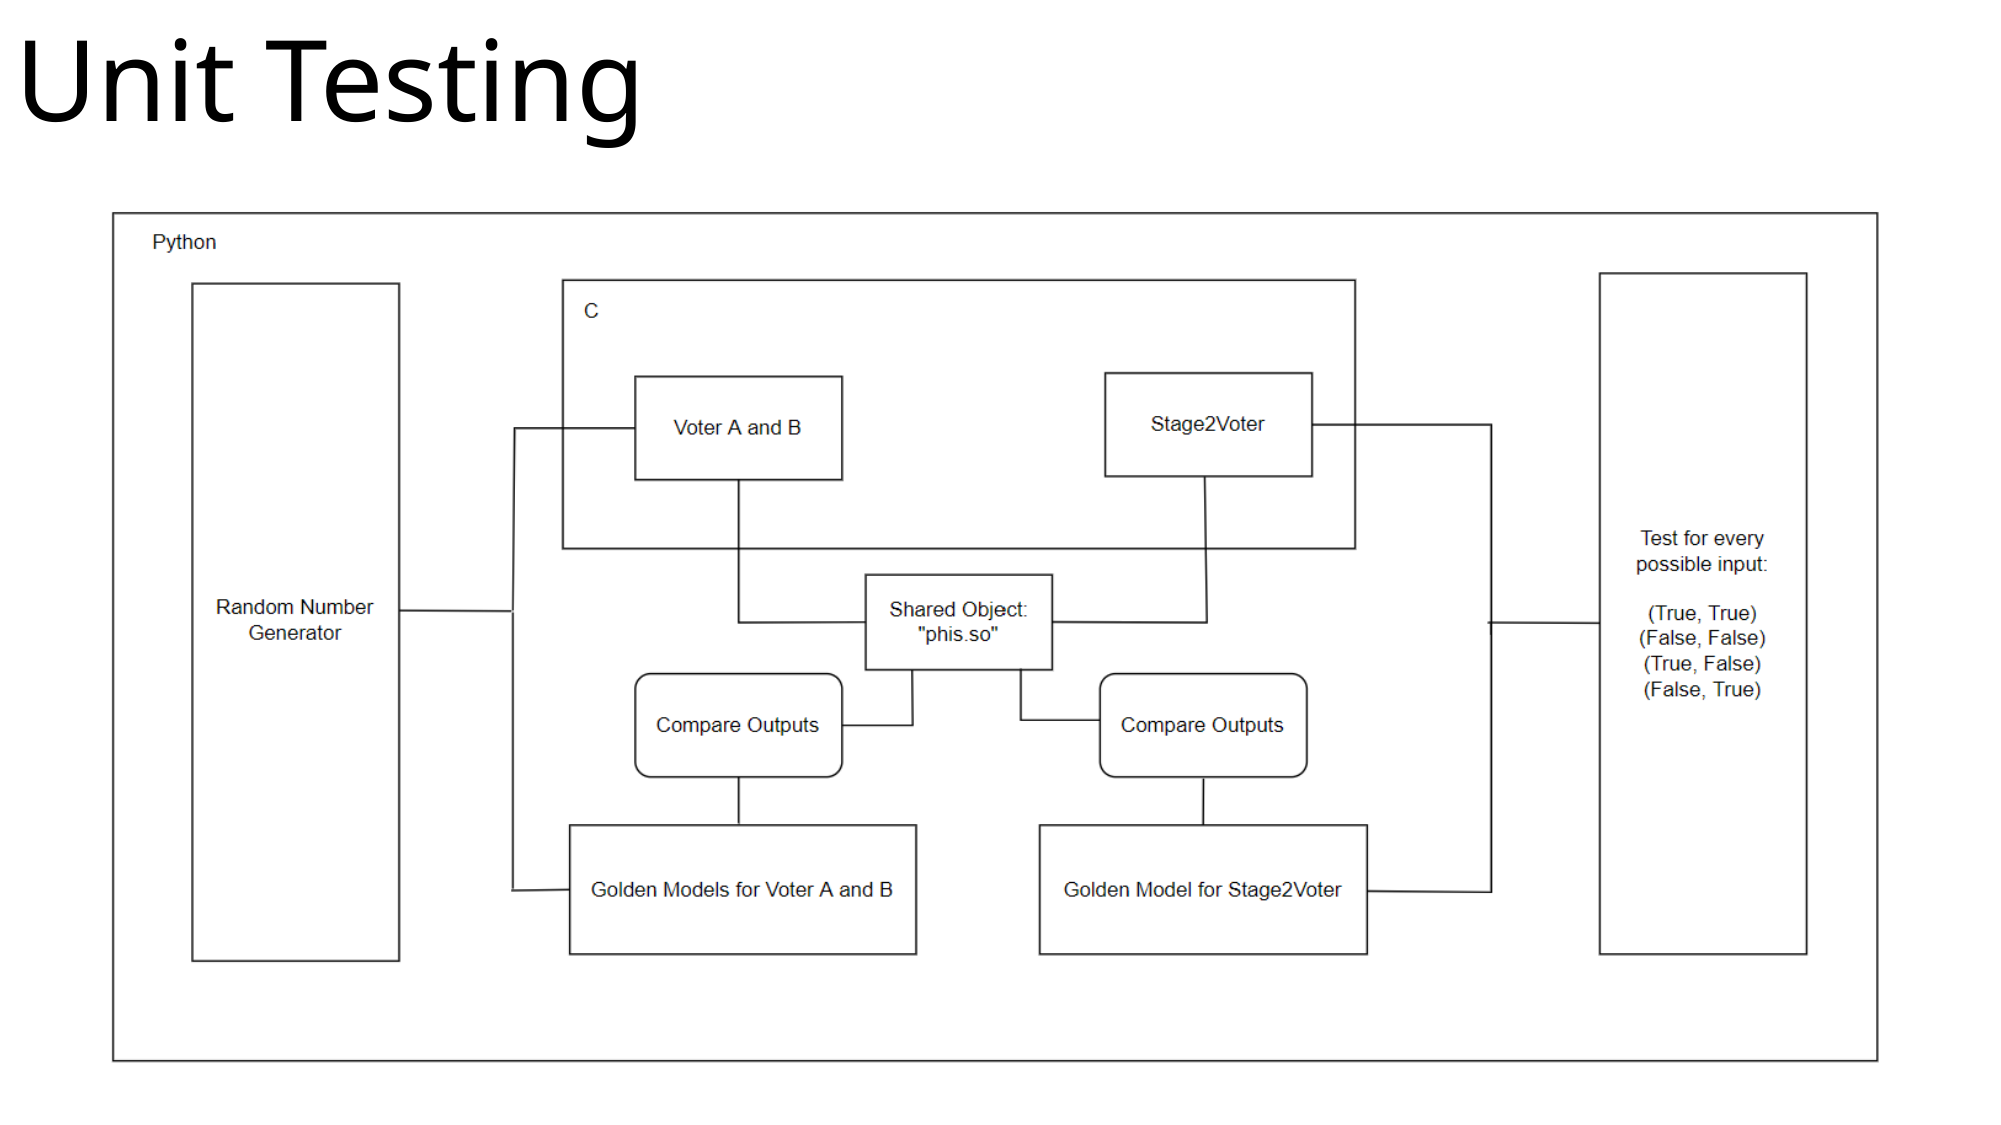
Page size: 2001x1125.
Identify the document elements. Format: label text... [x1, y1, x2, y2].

title Unit Testing [0, 0, 1725, 153]
picture [94, 195, 1906, 1102]
